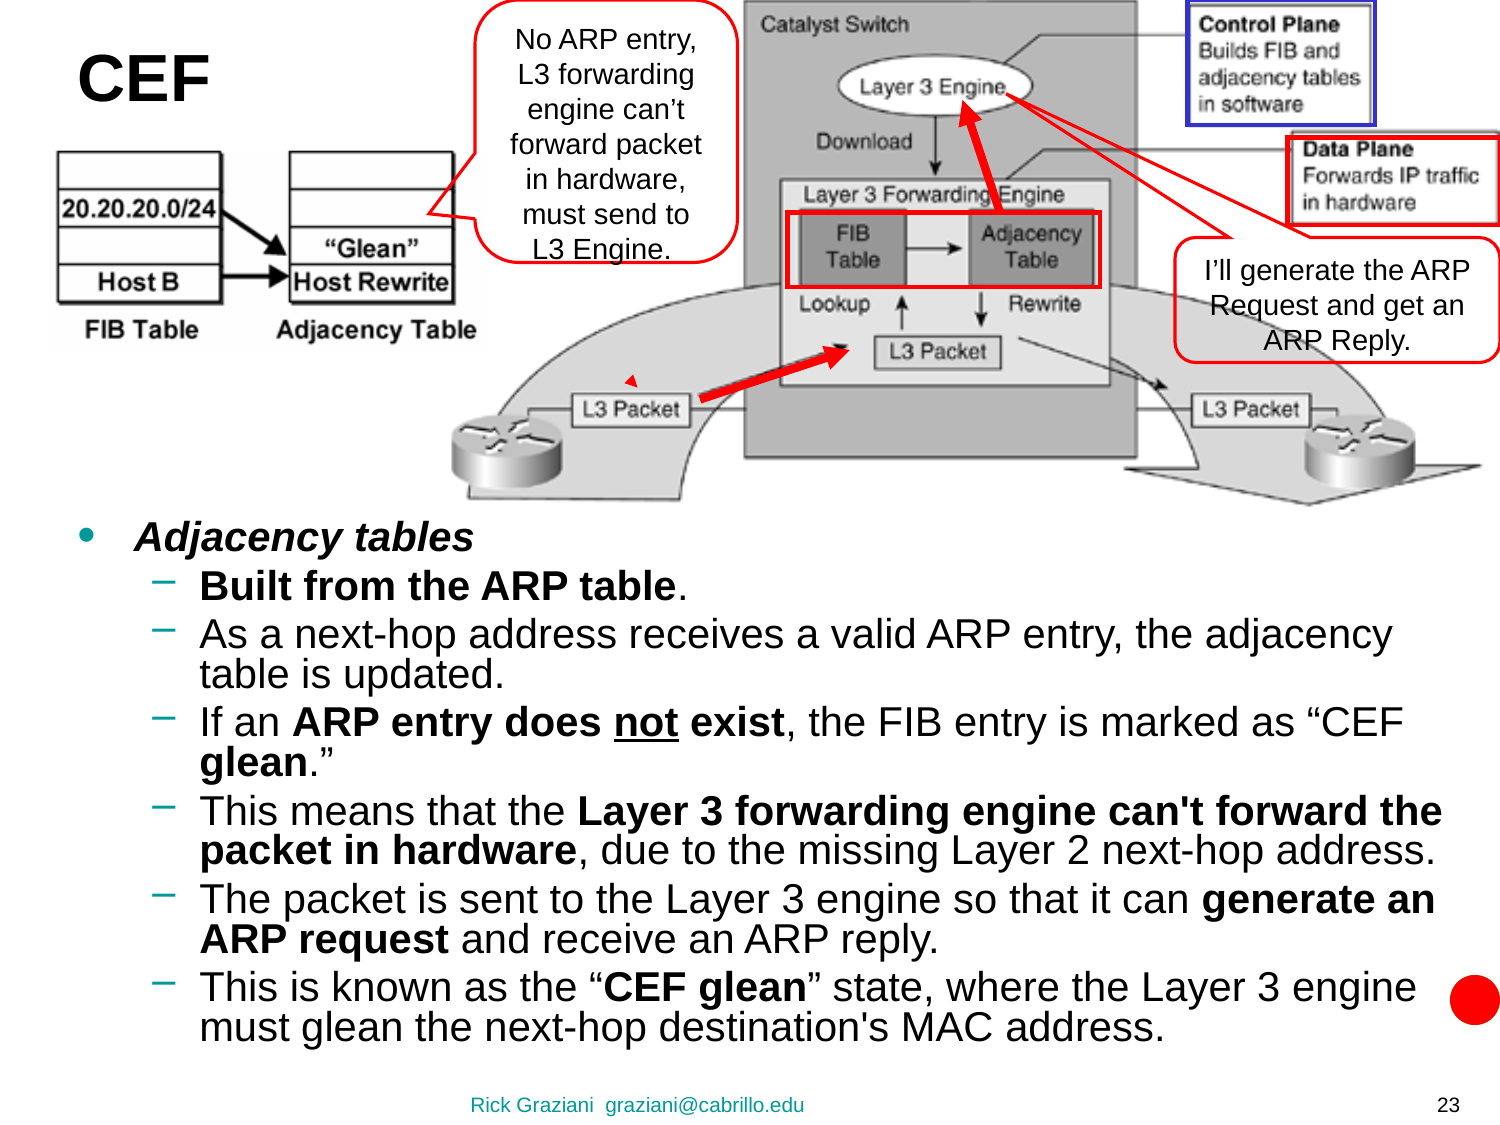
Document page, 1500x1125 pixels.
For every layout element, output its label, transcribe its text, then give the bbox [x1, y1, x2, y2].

footer Rick Graziani graziani@cabrillo.edu [74, 1087, 1201, 1125]
picture [49, 0, 1500, 509]
list Adjacency tables Built from the ARP table. As a next-hop address receives a valid ARP entry, the adjacency table is updated. If an ARP entry does not exist, the FIB entry is marked as “CEF glean.” This means that the Layer 3 forwarding engine can't forward the packet in hardware, due to the missing Layer 2 next-hop address. The packet is sent to the Layer 3 engine so that it can generate an ARP request and receive an ARP reply. This is known as the “CEF glean” state, where the Layer 3 engine must glean the next-hop destination's MAC address. [62, 512, 1463, 1075]
text_box [1449, 975, 1500, 1026]
slide_number 23 [1324, 1087, 1476, 1125]
title CEF [62, 24, 444, 125]
